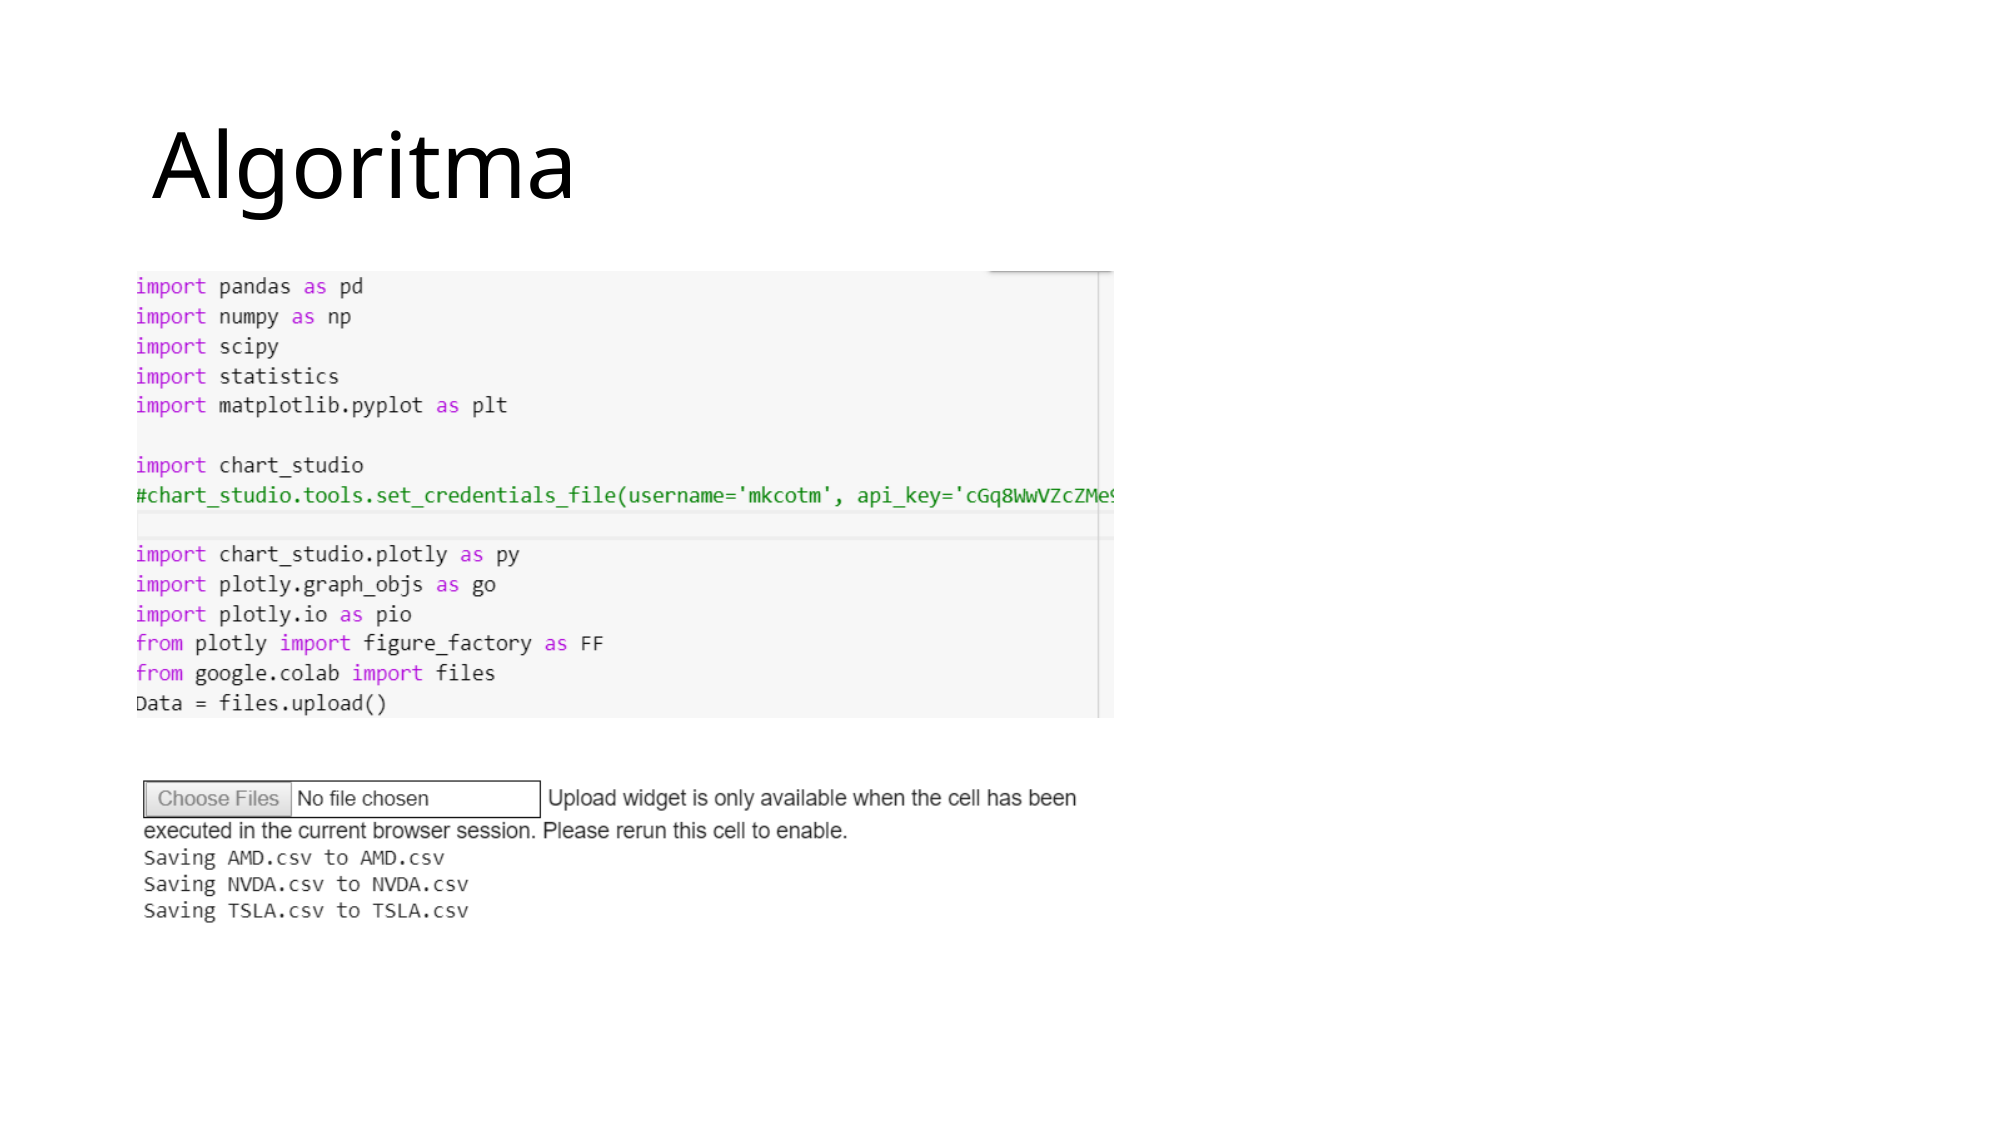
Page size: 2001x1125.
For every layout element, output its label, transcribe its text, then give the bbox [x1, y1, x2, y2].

title Algoritma [137, 59, 1863, 278]
picture [137, 773, 1089, 934]
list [137, 271, 1114, 718]
